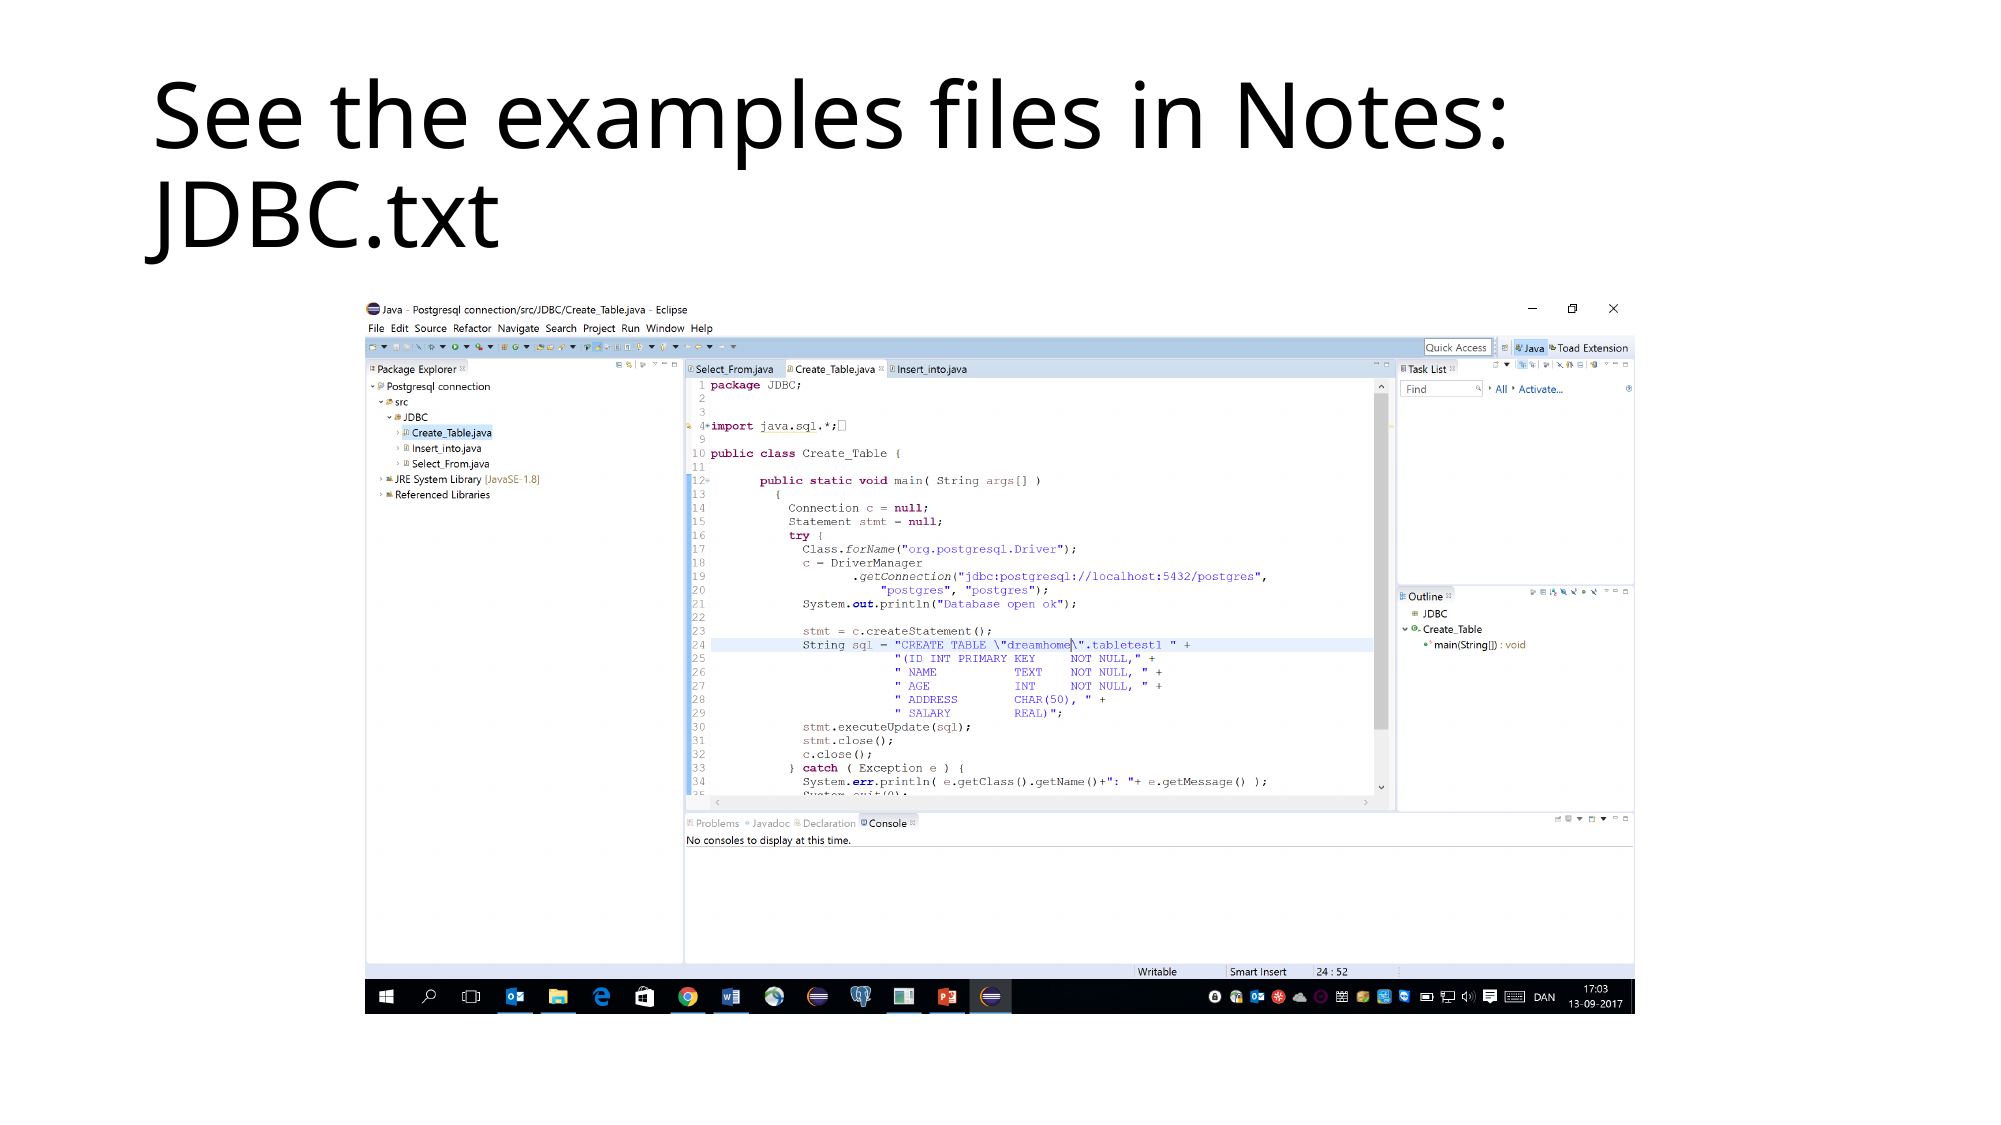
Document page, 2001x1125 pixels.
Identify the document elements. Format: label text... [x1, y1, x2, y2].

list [365, 299, 1635, 1014]
title See the examples files in Notes: JDBC.txt [137, 59, 1863, 278]
